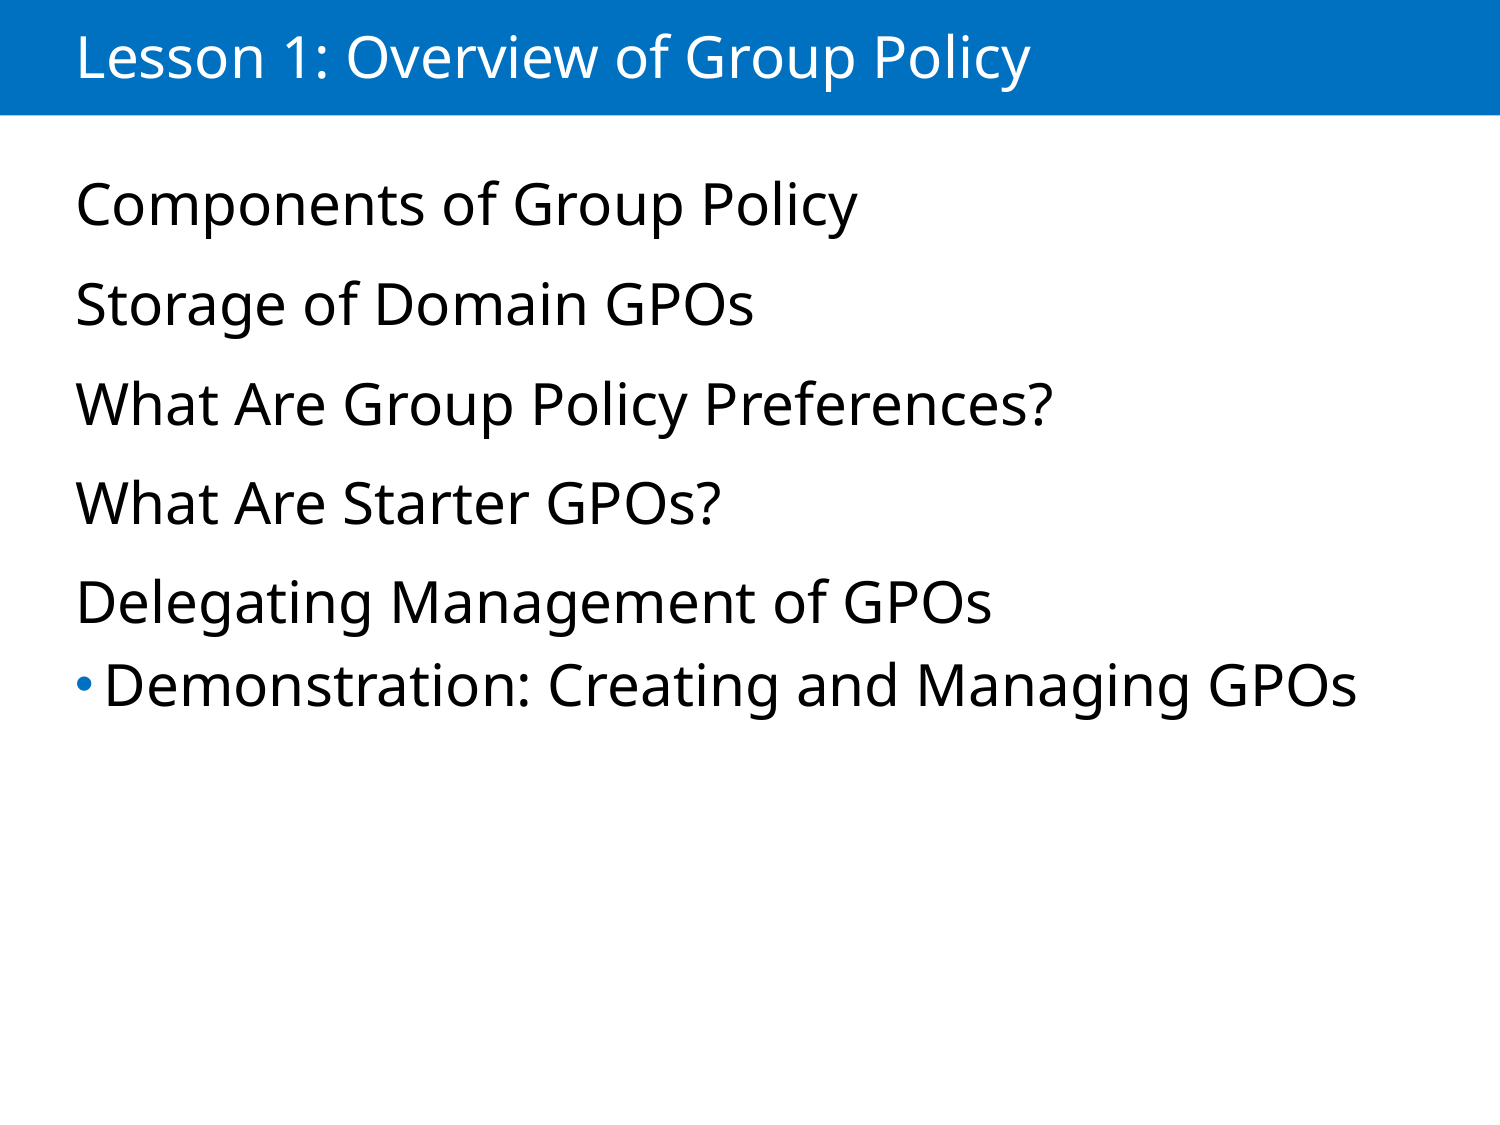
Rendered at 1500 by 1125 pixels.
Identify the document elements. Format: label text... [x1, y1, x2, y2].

title Lesson 1: Overview of Group Policy [75, 0, 1351, 122]
list Components of Group Policy Storage of Domain GPOs What Are Group Policy Preferences? What Are Starter GPOs? Delegating Management of GPOs Demonstration: Creating and Managing GPOs [74, 167, 1408, 1013]
